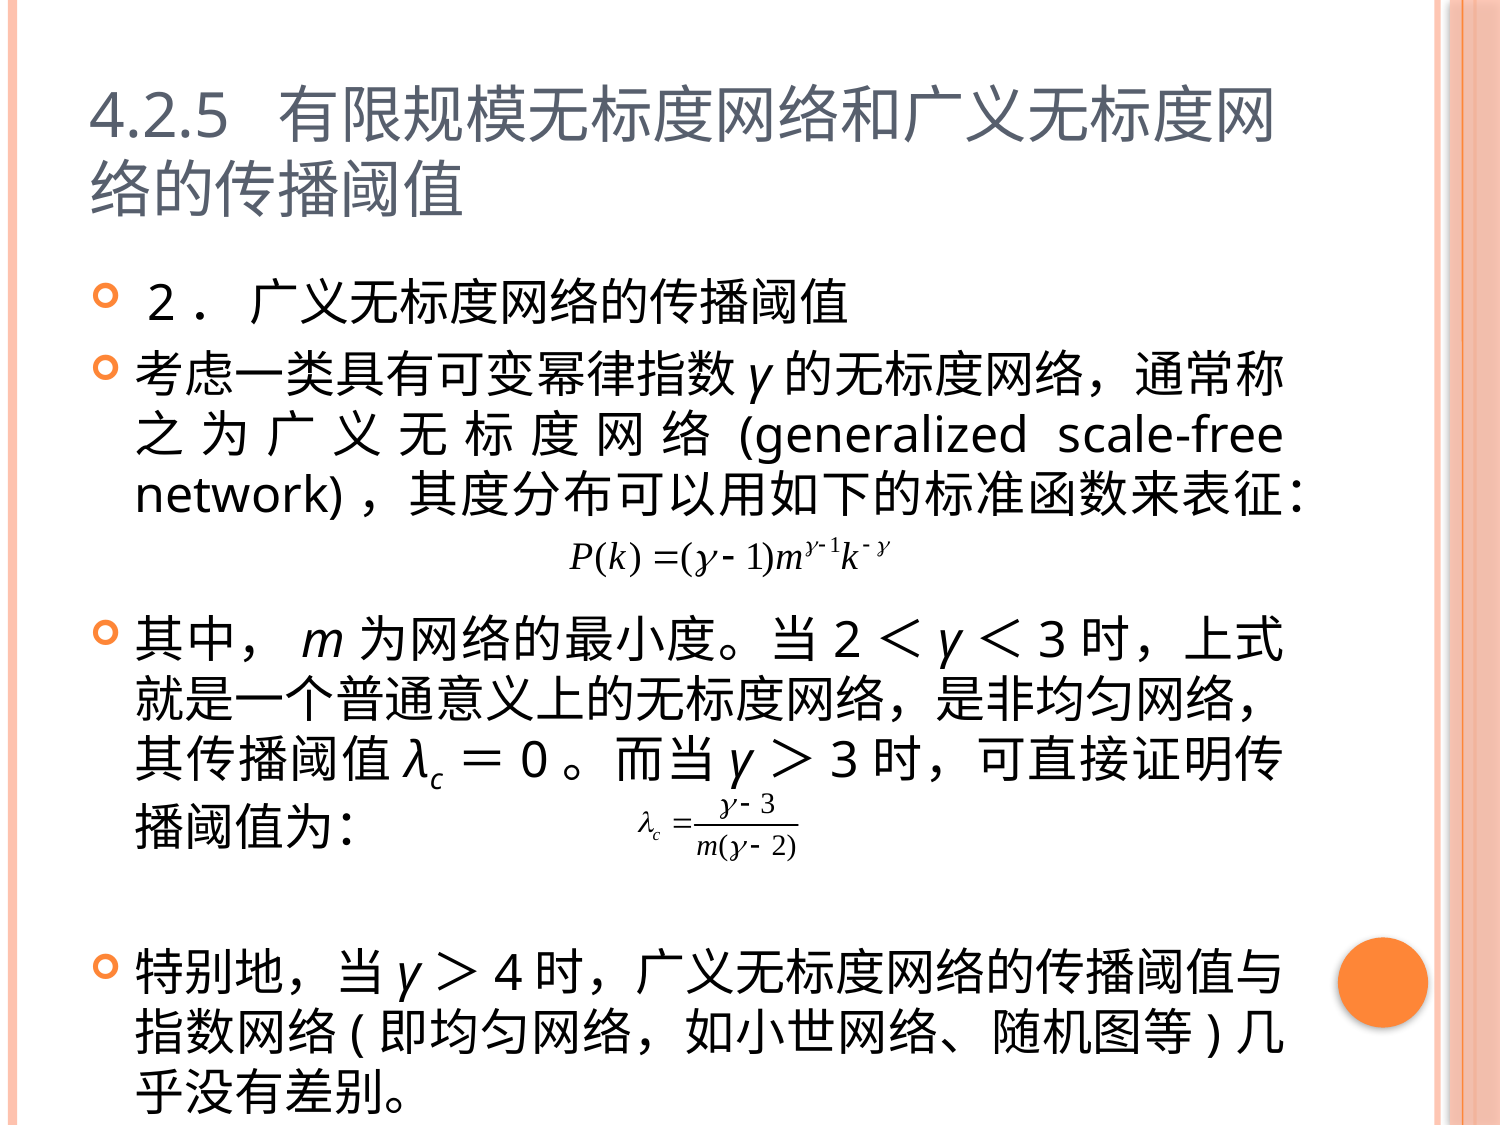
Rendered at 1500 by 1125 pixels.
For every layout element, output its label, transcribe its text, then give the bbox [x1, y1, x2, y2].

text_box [561, 526, 896, 587]
list 2． 广义无标度网络的传播阈值 考虑一类具有可变幂律指数γ的无标度网络，通常称之为广义无标度网络(generalized scale-free network)，其度分布可以用如下的标准函数来表征： 其中，m为网络的最小度。当2＜γ＜3时，上式就是一个普通意义上的无标度网络，是非均匀网络，其传播阈值λc＝0。而当γ＞3时，可直接证明传播阈值为： 特别地，当γ＞4时，广义无标度网络的传播阈值与指数网络(即均匀网络，如小世网络、随机图等)几乎没有差别。 [74, 262, 1301, 1063]
title 4.2.5 有限规模无标度网络和广义无标度网络的传播阈值 [75, 45, 1300, 233]
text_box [632, 784, 806, 868]
